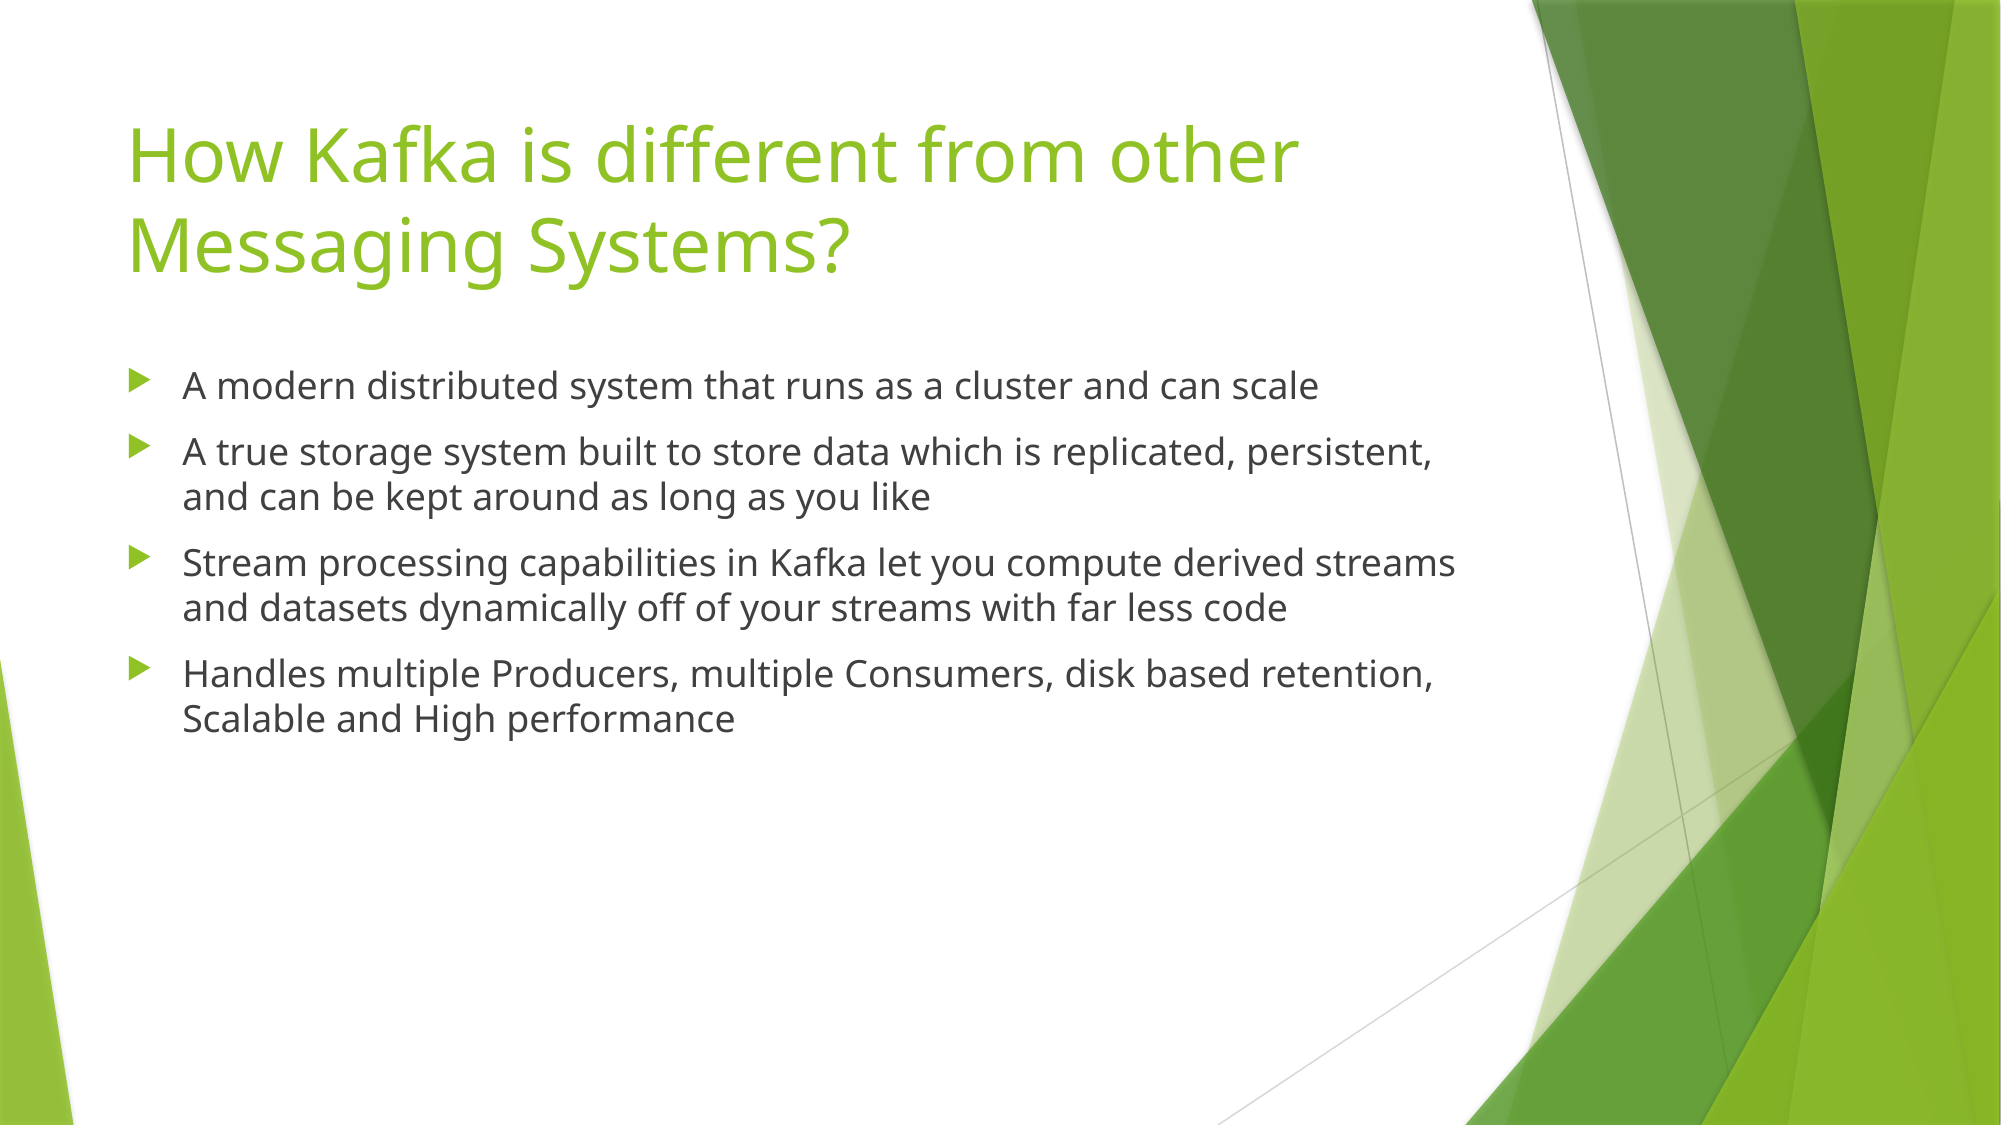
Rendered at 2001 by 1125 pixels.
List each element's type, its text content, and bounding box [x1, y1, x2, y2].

list A modern distributed system that runs as a cluster and can scale A true storage system built to store data which is replicated, persistent, and can be kept around as long as you like Stream processing capabilities in Kafka let you compute derived streams and datasets dynamically off of your streams with far less code Handles multiple Producers, multiple Consumers, disk based retention, Scalable and High performance [111, 354, 1522, 992]
title How Kafka is different from other Messaging Systems? [111, 99, 1522, 317]
